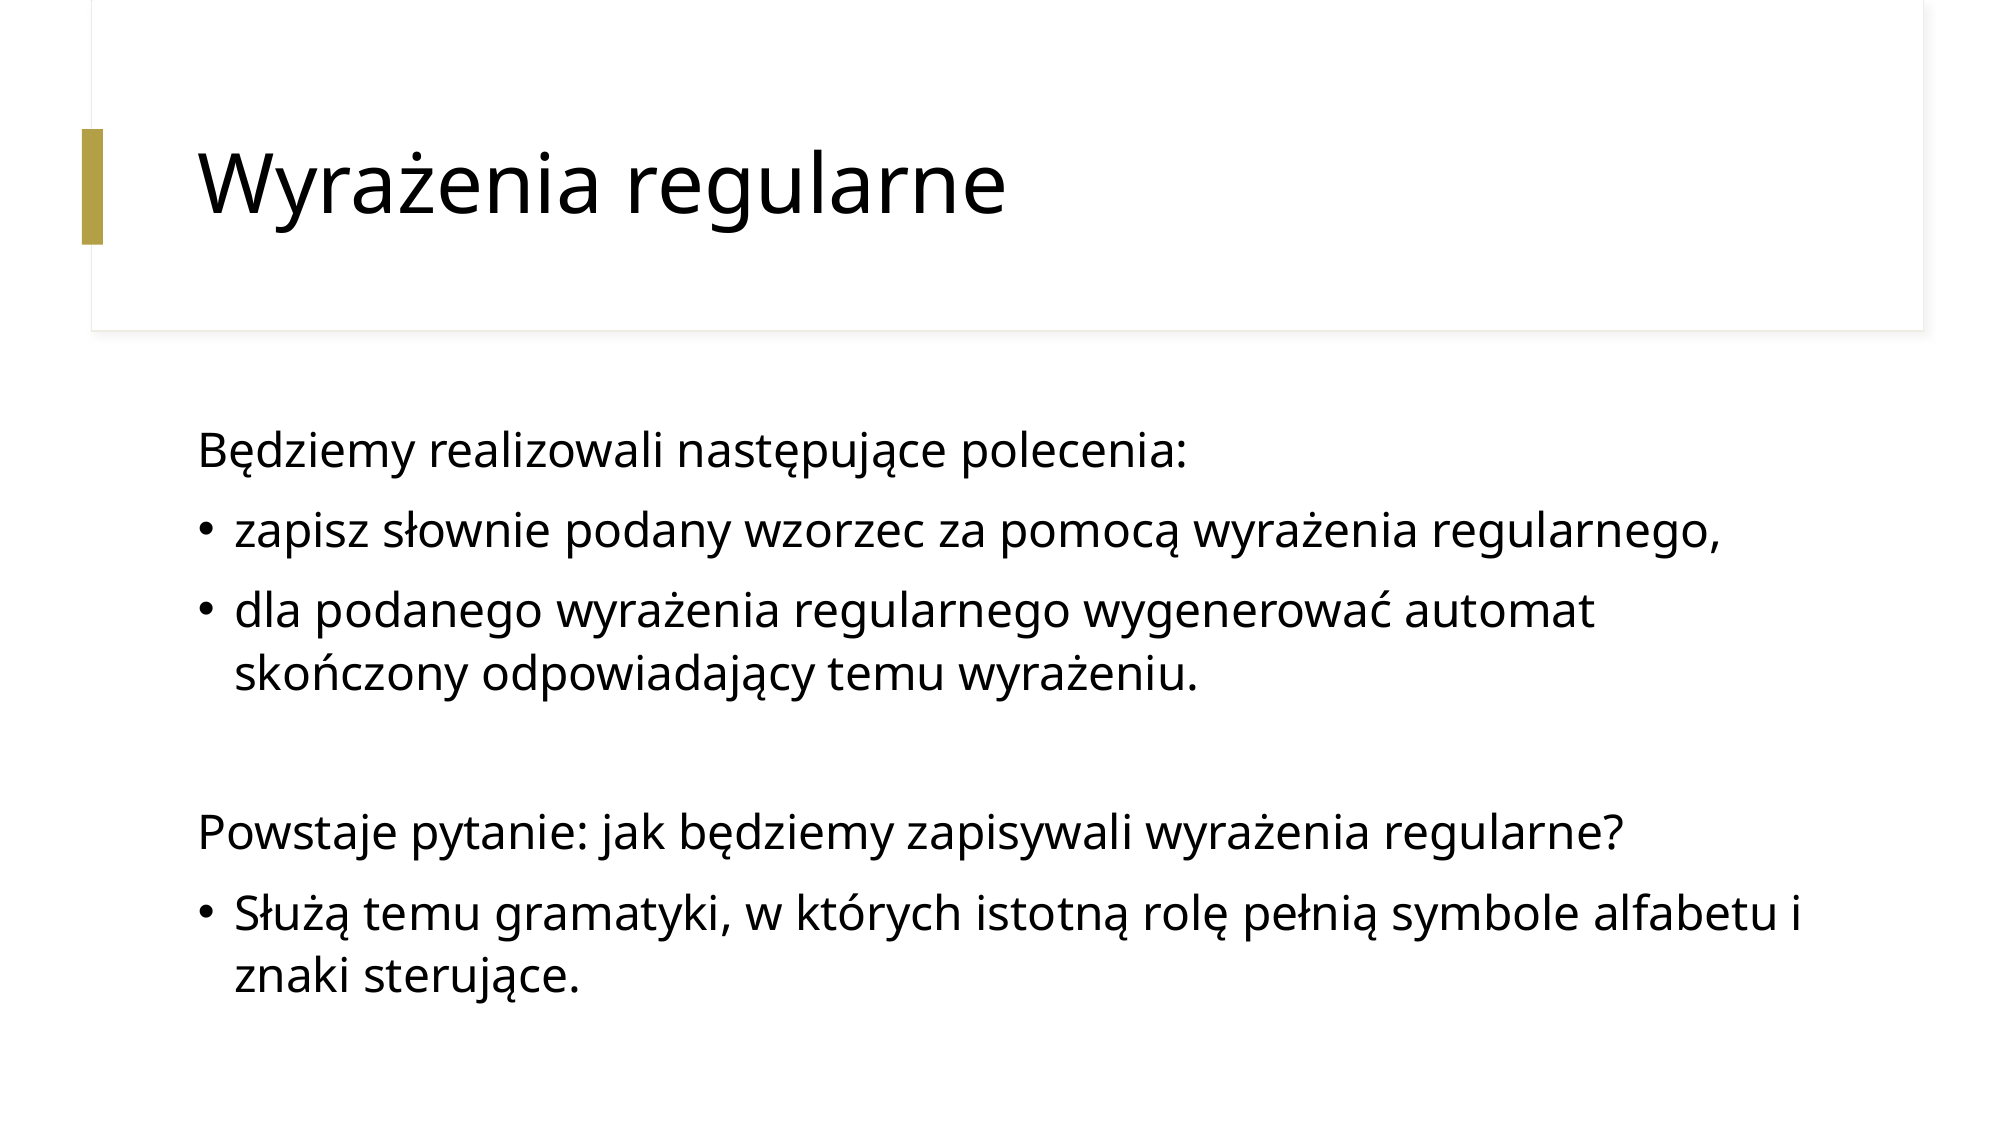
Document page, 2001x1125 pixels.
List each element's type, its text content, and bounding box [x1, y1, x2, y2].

list Będziemy realizowali następujące polecenia: zapisz słownie podany wzorzec za pomocą wyrażenia regularnego, dla podanego wyrażenia regularnego wygenerować automat skończony odpowiadający temu wyrażeniu. Powstaje pytanie: jak będziemy zapisywali wyrażenia regularne? Służą temu gramatyki, w których istotną rolę pełnią symbole alfabetu i znaki sterujące. [183, 406, 1851, 1013]
title Wyrażenia regularne [183, 90, 1851, 284]
